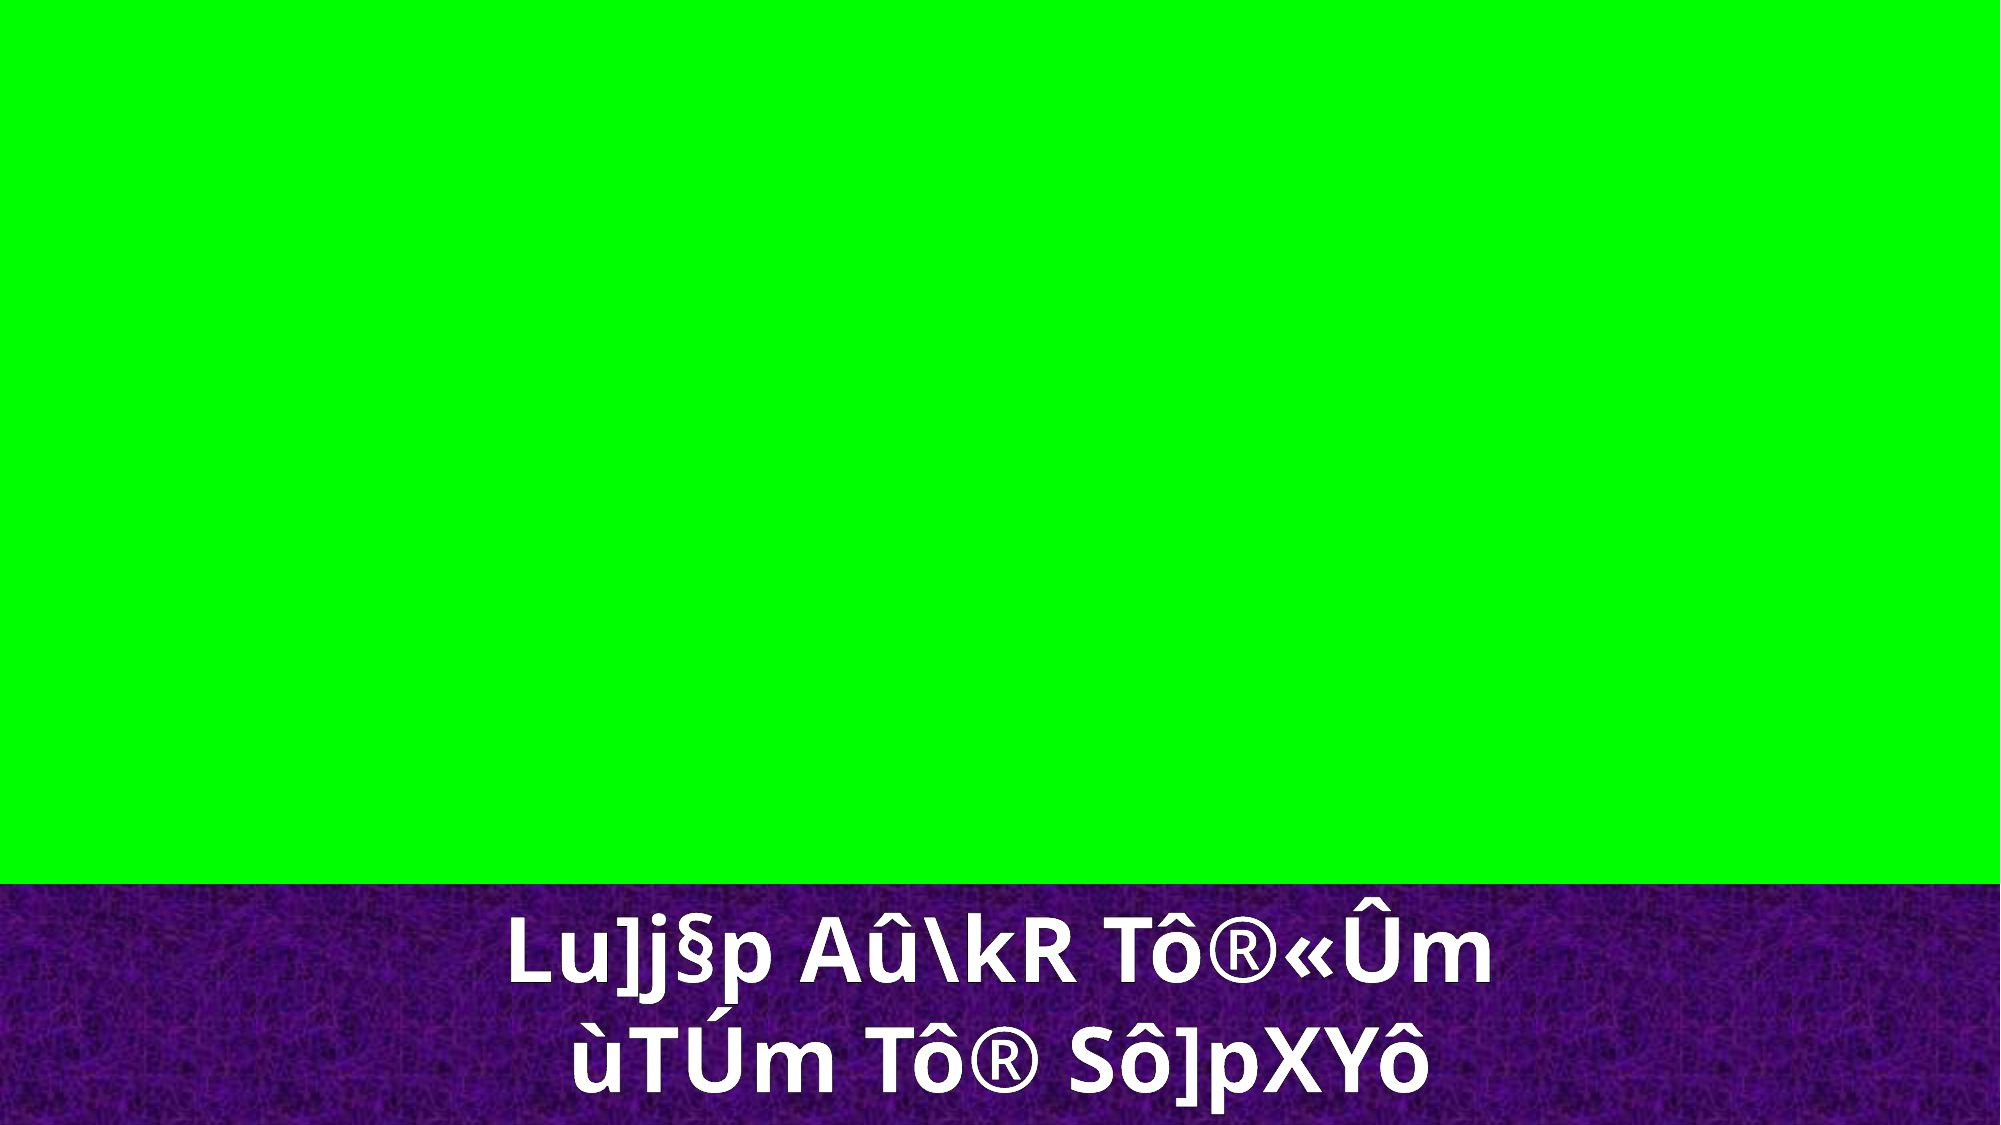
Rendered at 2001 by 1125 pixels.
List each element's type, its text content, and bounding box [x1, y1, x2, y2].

text_box Lu]j§p Aû\kR Tô®«Ûm ùTÚm Tô® Sô]pXYô [0, 883, 2000, 1119]
text_box [0, 1119, 2000, 1125]
